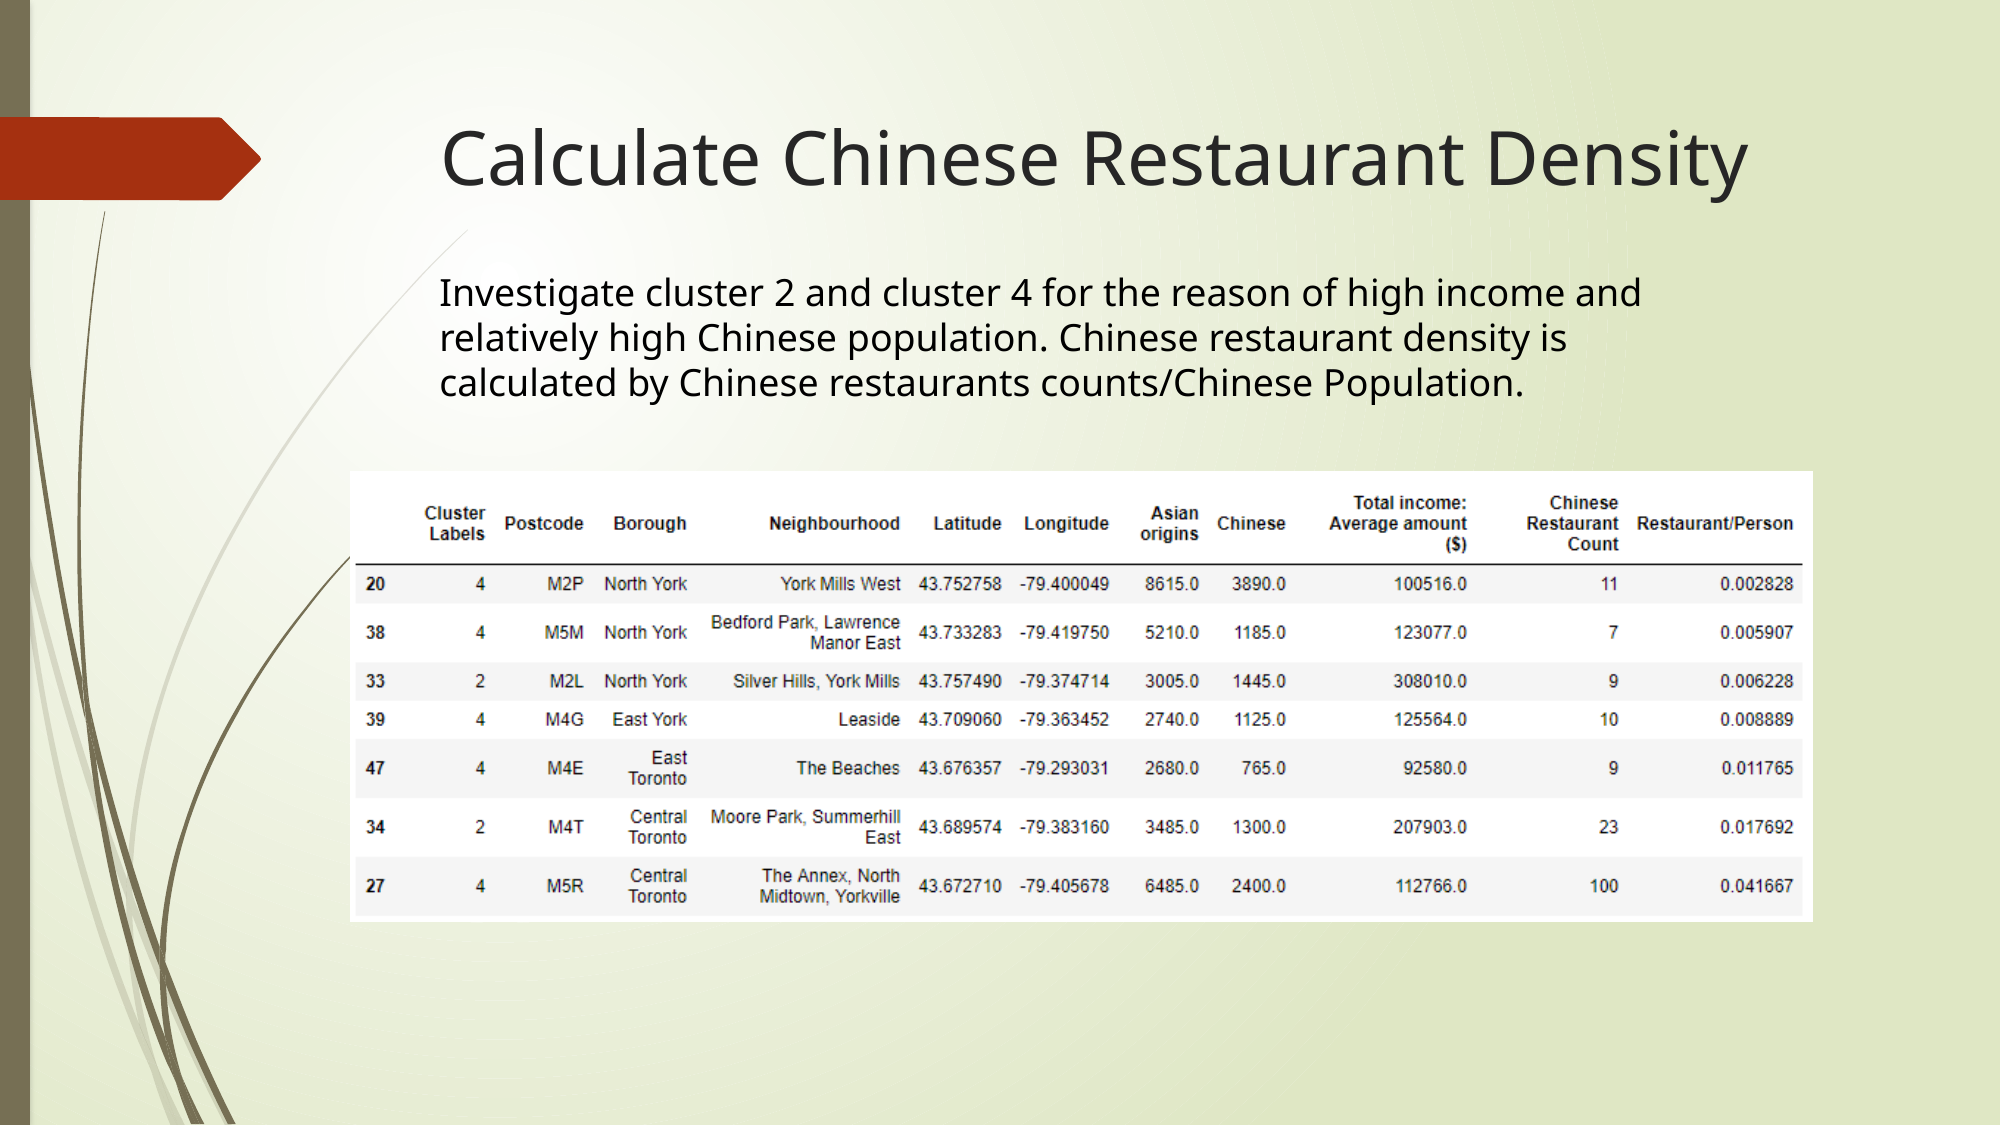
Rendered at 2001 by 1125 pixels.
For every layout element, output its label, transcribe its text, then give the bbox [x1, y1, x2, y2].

text_box Investigate cluster 2 and cluster 4 for the reason of high income and relatively high Chinese population. Chinese restaurant density is calculated by Chinese restaurants counts/Chinese Population. [424, 261, 1739, 412]
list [350, 471, 1814, 923]
title Calculate Chinese Restaurant Density [425, 102, 1888, 313]
